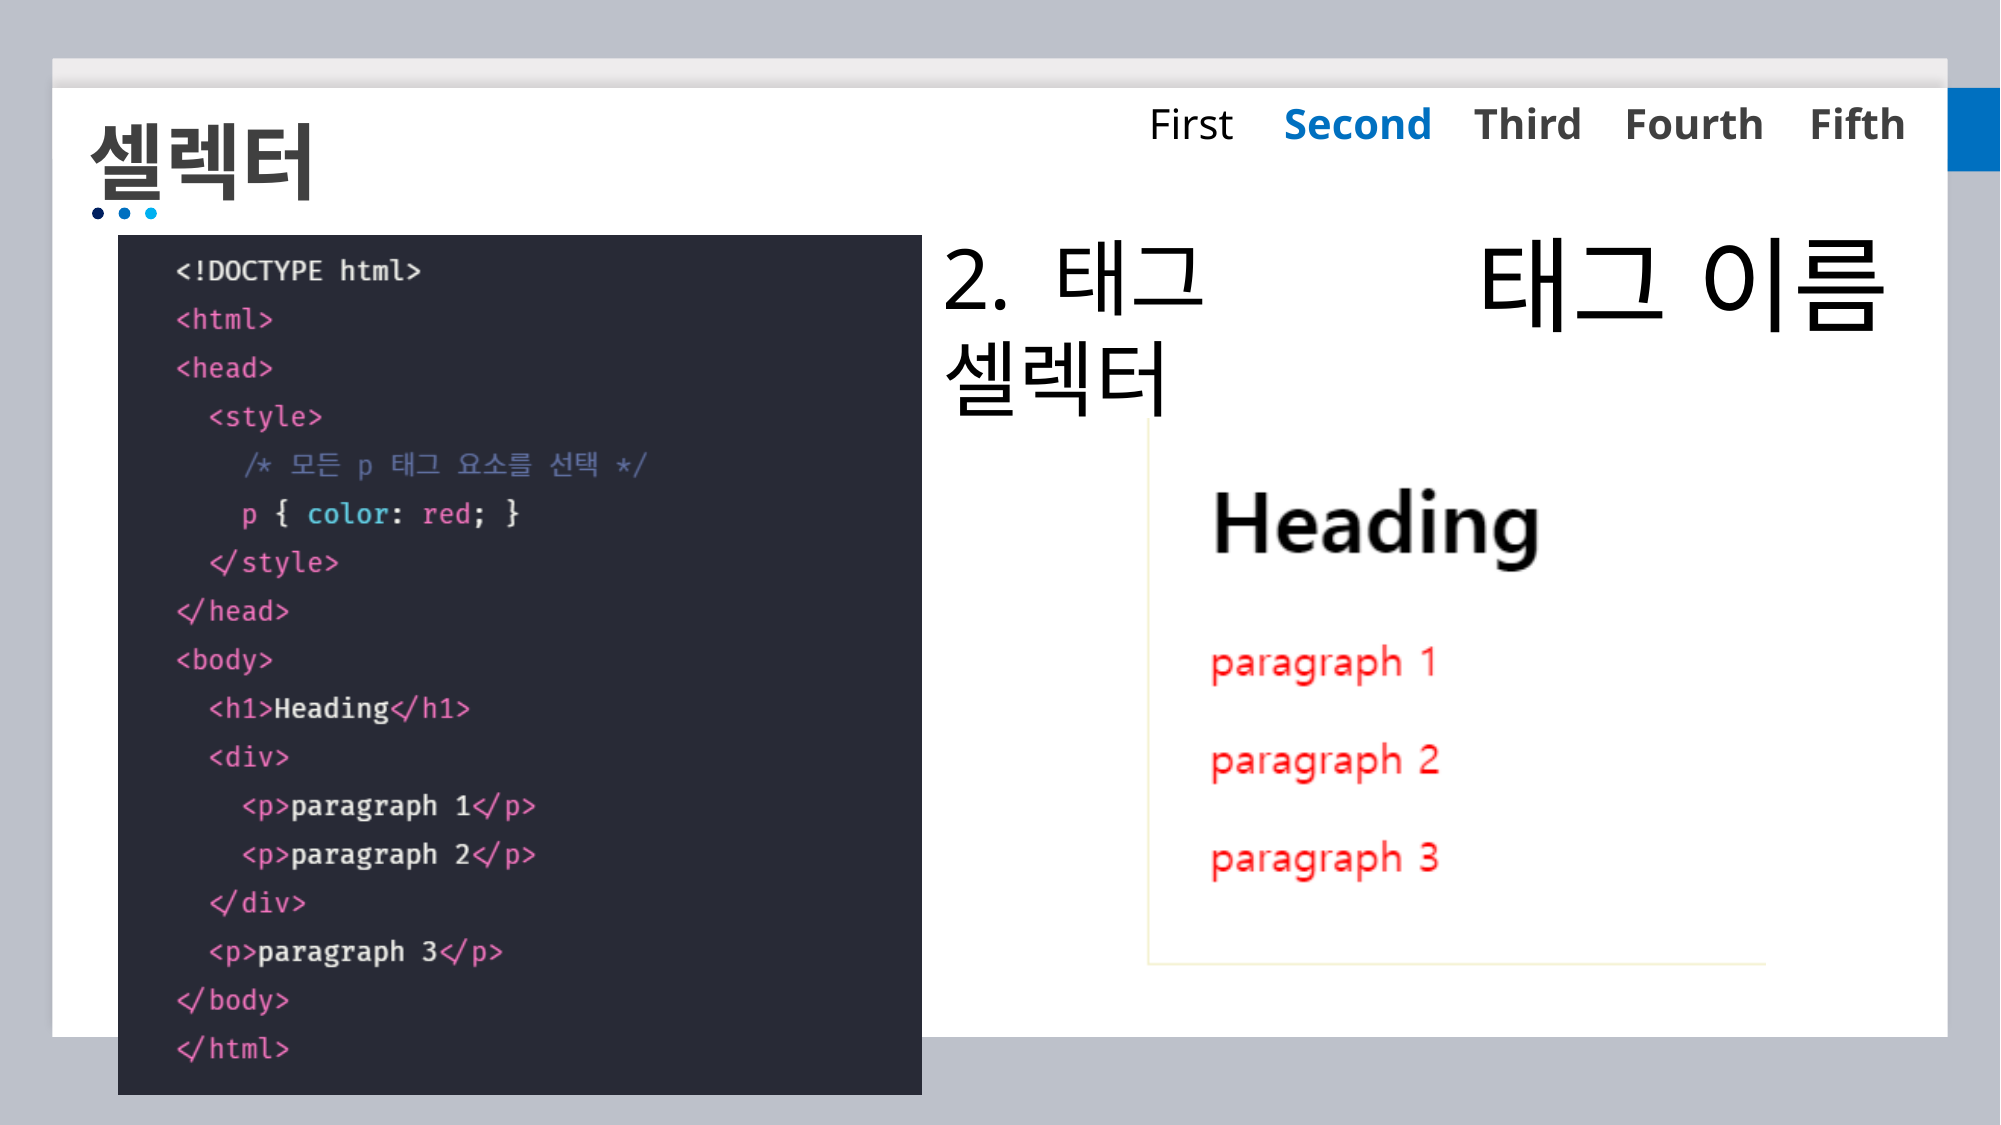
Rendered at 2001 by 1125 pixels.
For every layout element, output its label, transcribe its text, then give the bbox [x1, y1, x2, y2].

text_box [143, 206, 158, 221]
text_box [90, 206, 105, 221]
text_box Fourth [1609, 90, 1780, 155]
text_box 2. 태그 셀렉터 [927, 219, 1456, 434]
text_box First [1134, 90, 1249, 155]
text_box [1947, 87, 2000, 172]
text_box [117, 206, 132, 221]
text_box Second [1269, 90, 1448, 155]
picture [118, 235, 922, 1095]
text_box Third [1459, 90, 1598, 155]
text_box 셀렉터 [74, 103, 334, 218]
text_box 태그 이름 [1462, 213, 1913, 354]
text_box Fifth [1794, 90, 1922, 155]
picture [1127, 418, 1766, 972]
